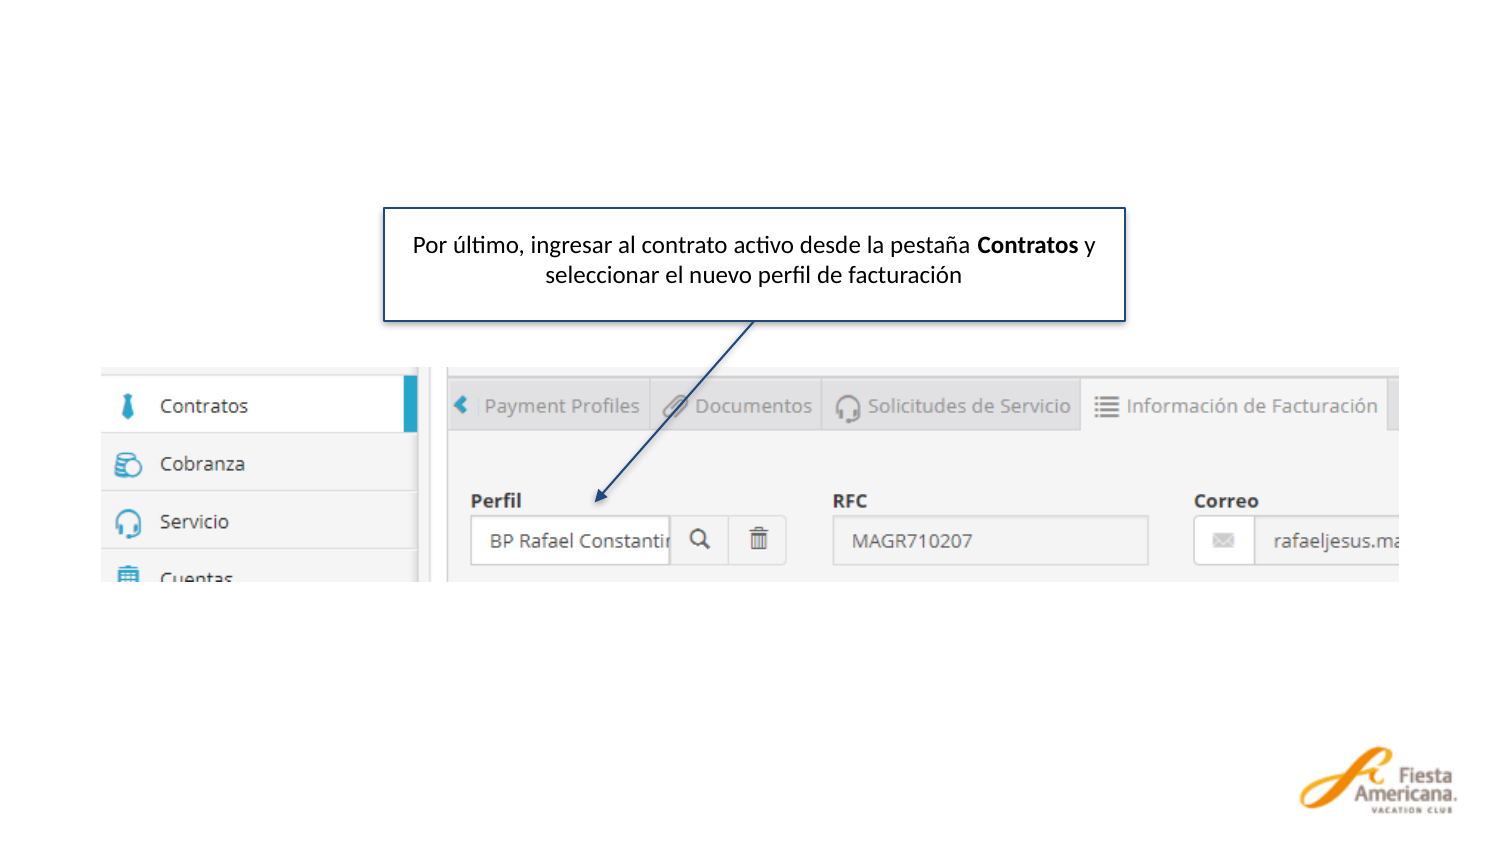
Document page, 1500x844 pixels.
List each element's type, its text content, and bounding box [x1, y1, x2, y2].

text_box [383, 208, 1126, 322]
picture [1288, 718, 1472, 832]
picture [101, 367, 1399, 583]
text_box Por último, ingresar al contrato activo desde la pestaña Contratos y seleccionar el nuevo perfil de facturación [383, 221, 1125, 297]
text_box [594, 320, 755, 503]
